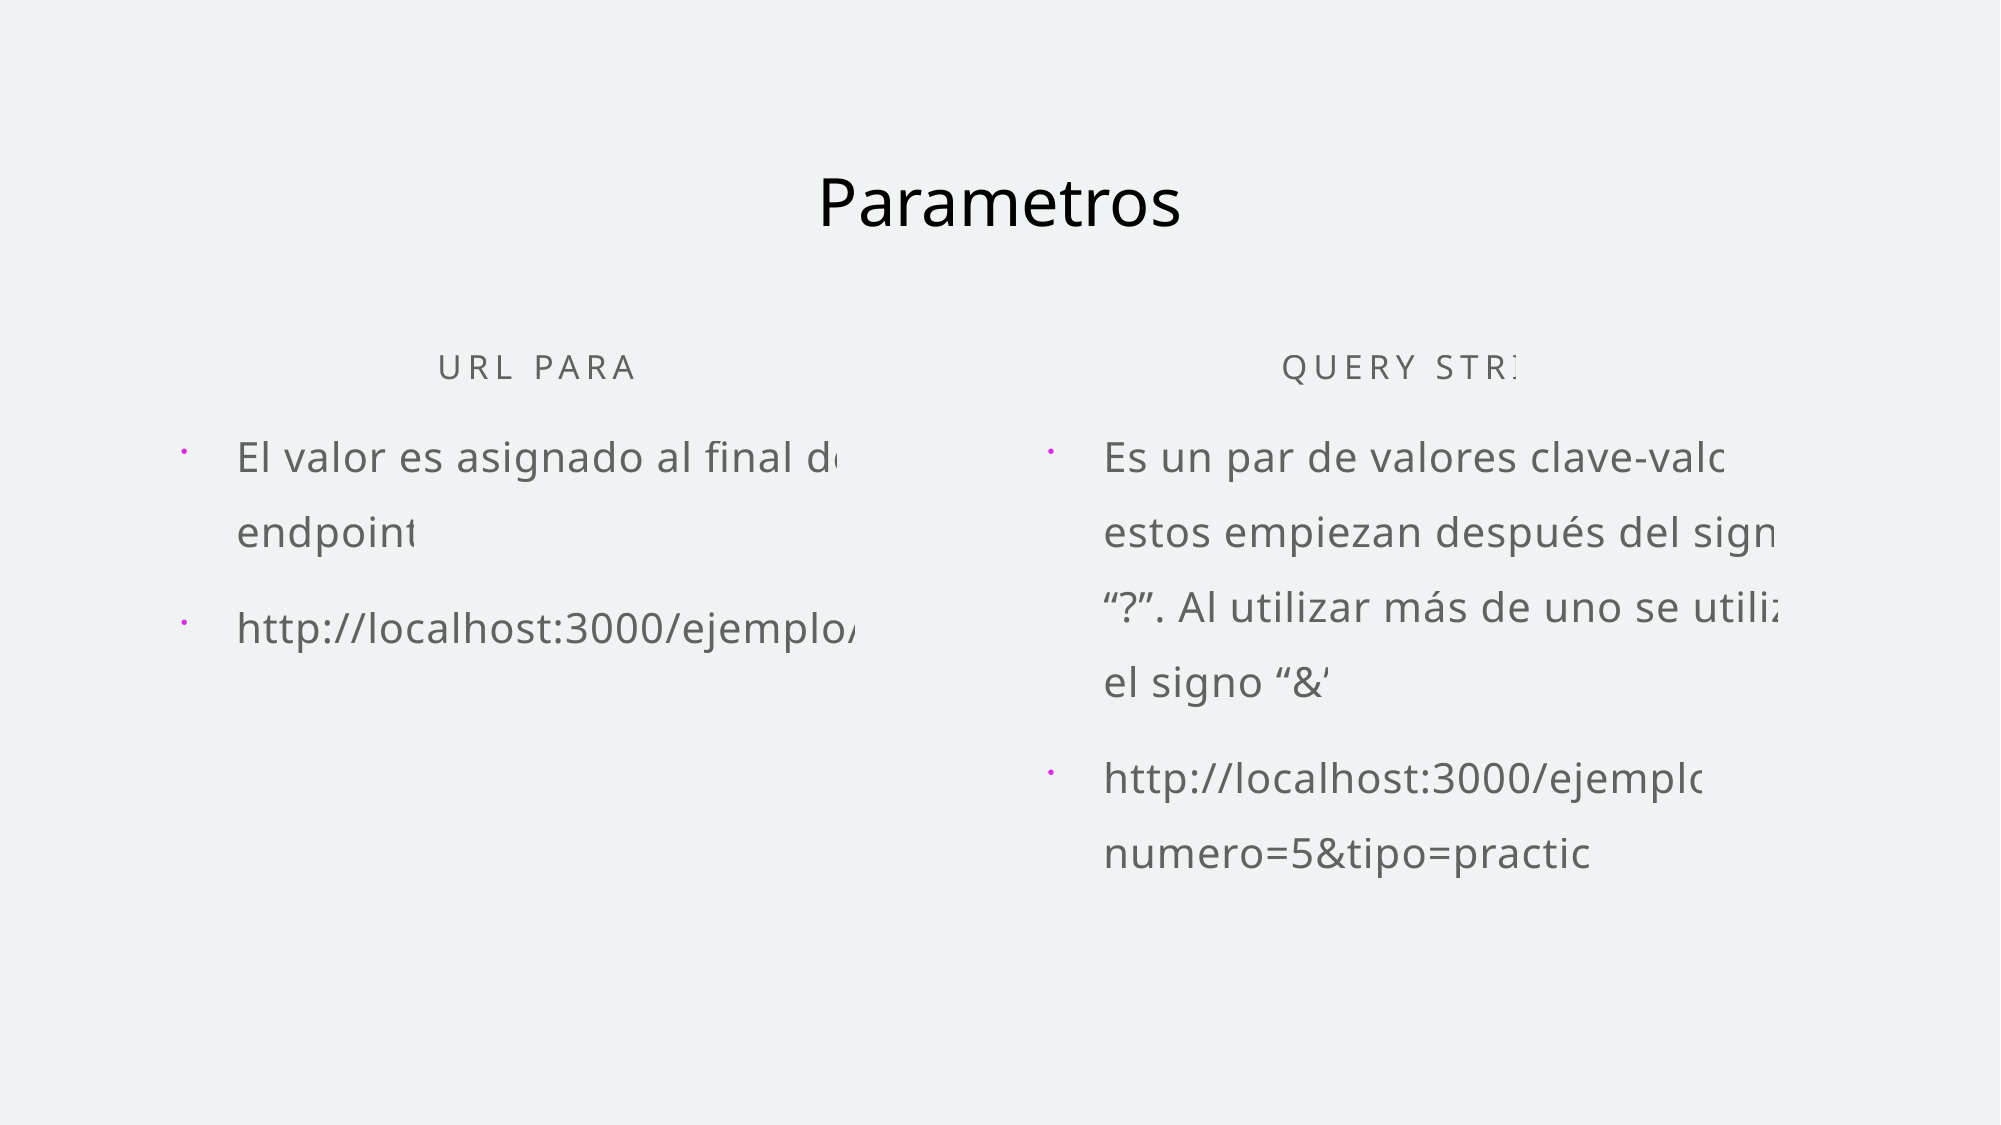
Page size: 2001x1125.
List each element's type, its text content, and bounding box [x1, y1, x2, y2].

title Parametros [162, 64, 1838, 248]
list El valor es asignado al final del endpoint http://localhost:3000/ejemplo/5 [162, 398, 971, 948]
list Query string [1029, 284, 1838, 394]
list URL params [162, 284, 971, 394]
list Es un par de valores clave-valor, estos empiezan después del signo “?”. Al utilizar más de uno se utiliza el signo “&” http://localhost:3000/ejemplo?numero=5&tipo=practico [1029, 398, 1838, 948]
